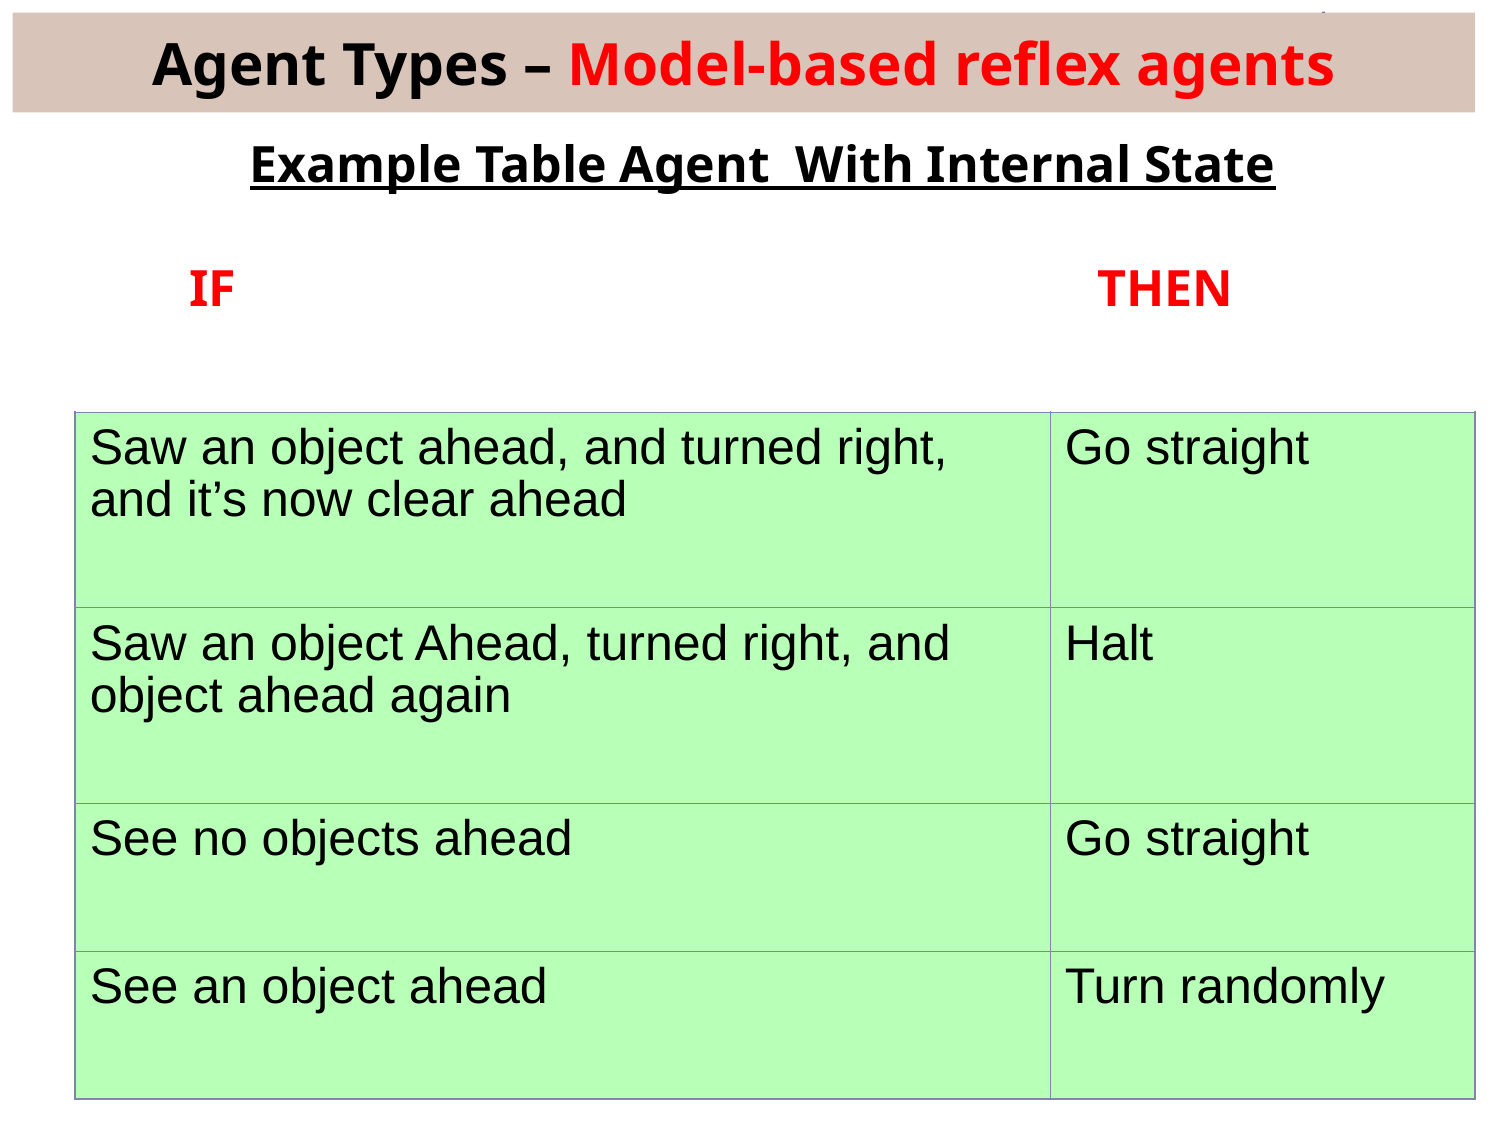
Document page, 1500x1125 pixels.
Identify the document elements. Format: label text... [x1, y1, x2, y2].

table_cell Halt [1051, 608, 1474, 803]
table_cell See an object ahead [76, 952, 1050, 1098]
table_cell Go straight [1051, 804, 1474, 951]
text_box THEN [1082, 248, 1249, 324]
table_cell See no objects ahead [76, 804, 1050, 951]
list Example Table Agent With Internal State [49, 124, 1476, 1063]
table_cell Saw an object Ahead, turned right, and object ahead again [76, 608, 1050, 803]
table_cell Turn randomly [1051, 952, 1474, 1098]
table_header Go straight [1051, 413, 1474, 607]
title Agent Types – Model-based reflex agents [11, 11, 1476, 113]
text_box IF [174, 248, 265, 324]
table_header Saw an object ahead, and turned right, and it’s now clear ahead [76, 413, 1050, 607]
